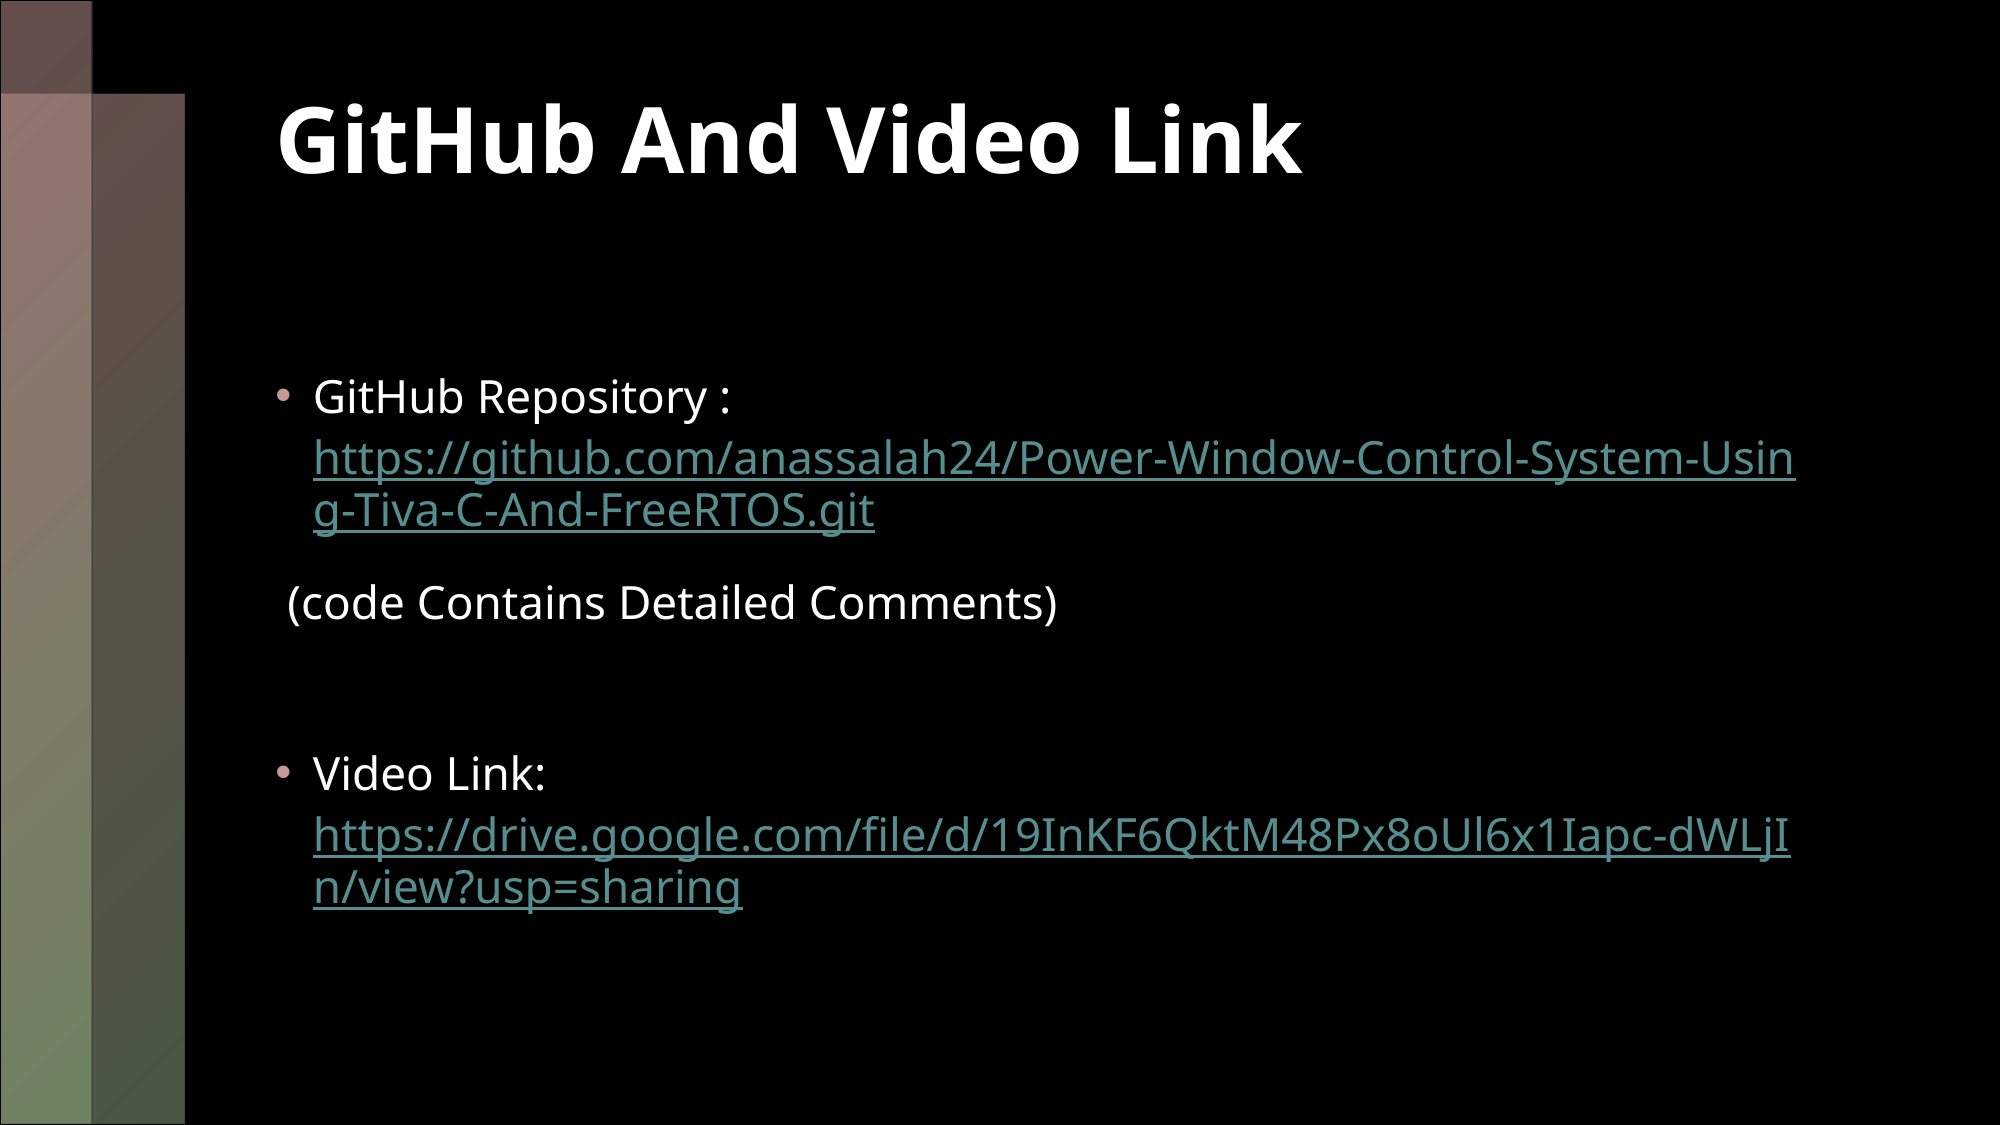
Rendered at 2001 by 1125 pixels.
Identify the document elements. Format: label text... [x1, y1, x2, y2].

title GitHub And Video Link [260, 74, 1817, 329]
list GitHub Repository : https://github.com/anassalah24/Power-Window-Control-System-Using-Tiva-C-And-FreeRTOS.git (code Contains Detailed Comments) Video Link: https://drive.google.com/file/d/19InKF6QktM48Px8oUl6x1Iapc-dWLjIn/view?usp=sharing [260, 354, 1817, 999]
